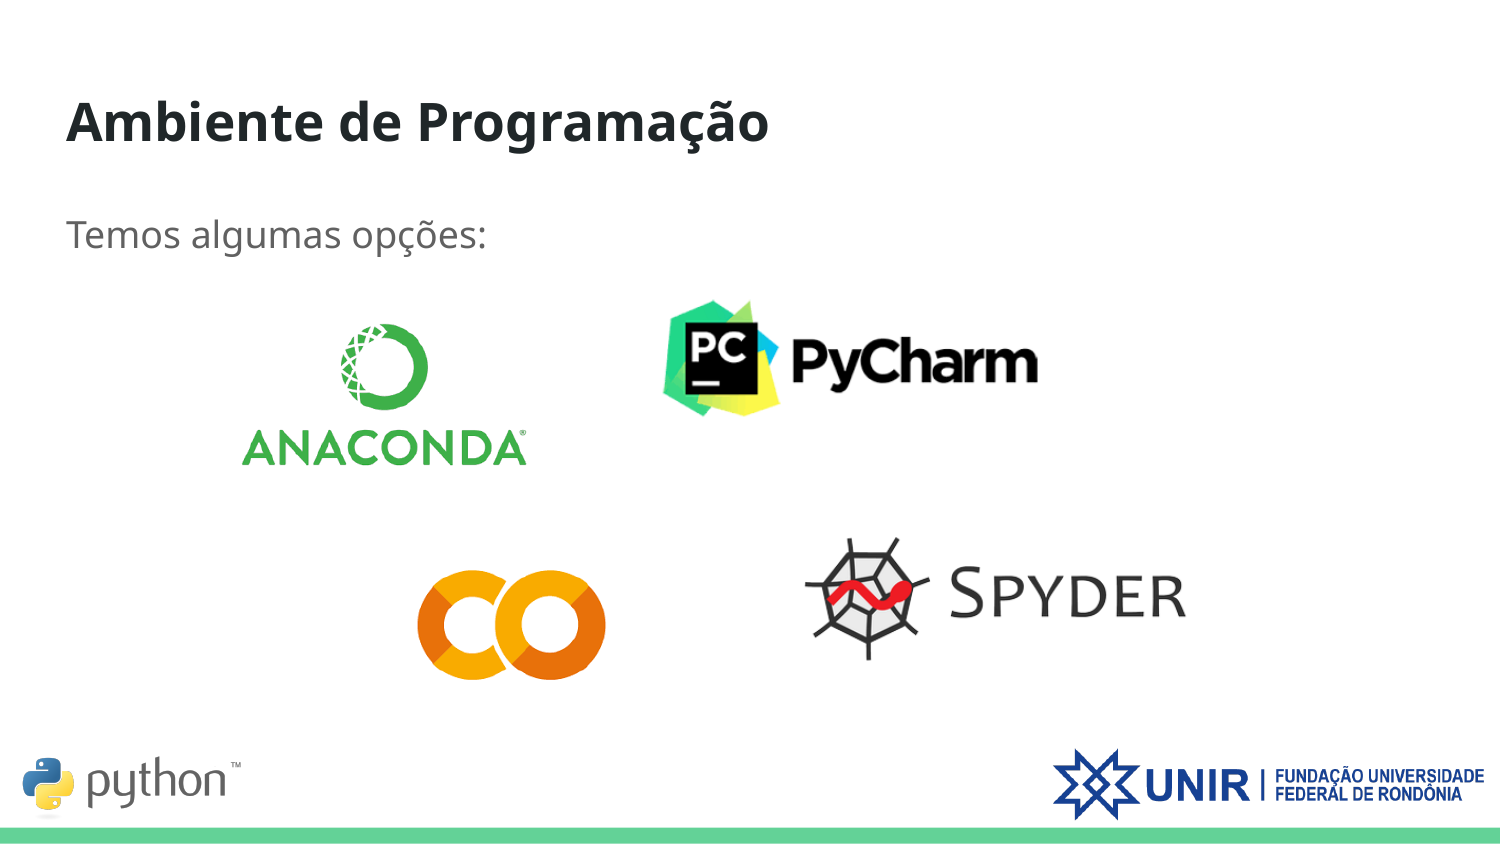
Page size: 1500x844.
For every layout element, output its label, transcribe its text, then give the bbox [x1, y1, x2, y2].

picture [0, 732, 263, 844]
title Ambiente de Programação [51, 72, 1449, 167]
picture [402, 516, 619, 733]
picture [1041, 723, 1500, 844]
list Temos algumas opções: [51, 189, 1449, 750]
picture [654, 284, 1042, 443]
picture [238, 321, 531, 467]
picture [799, 531, 1197, 664]
